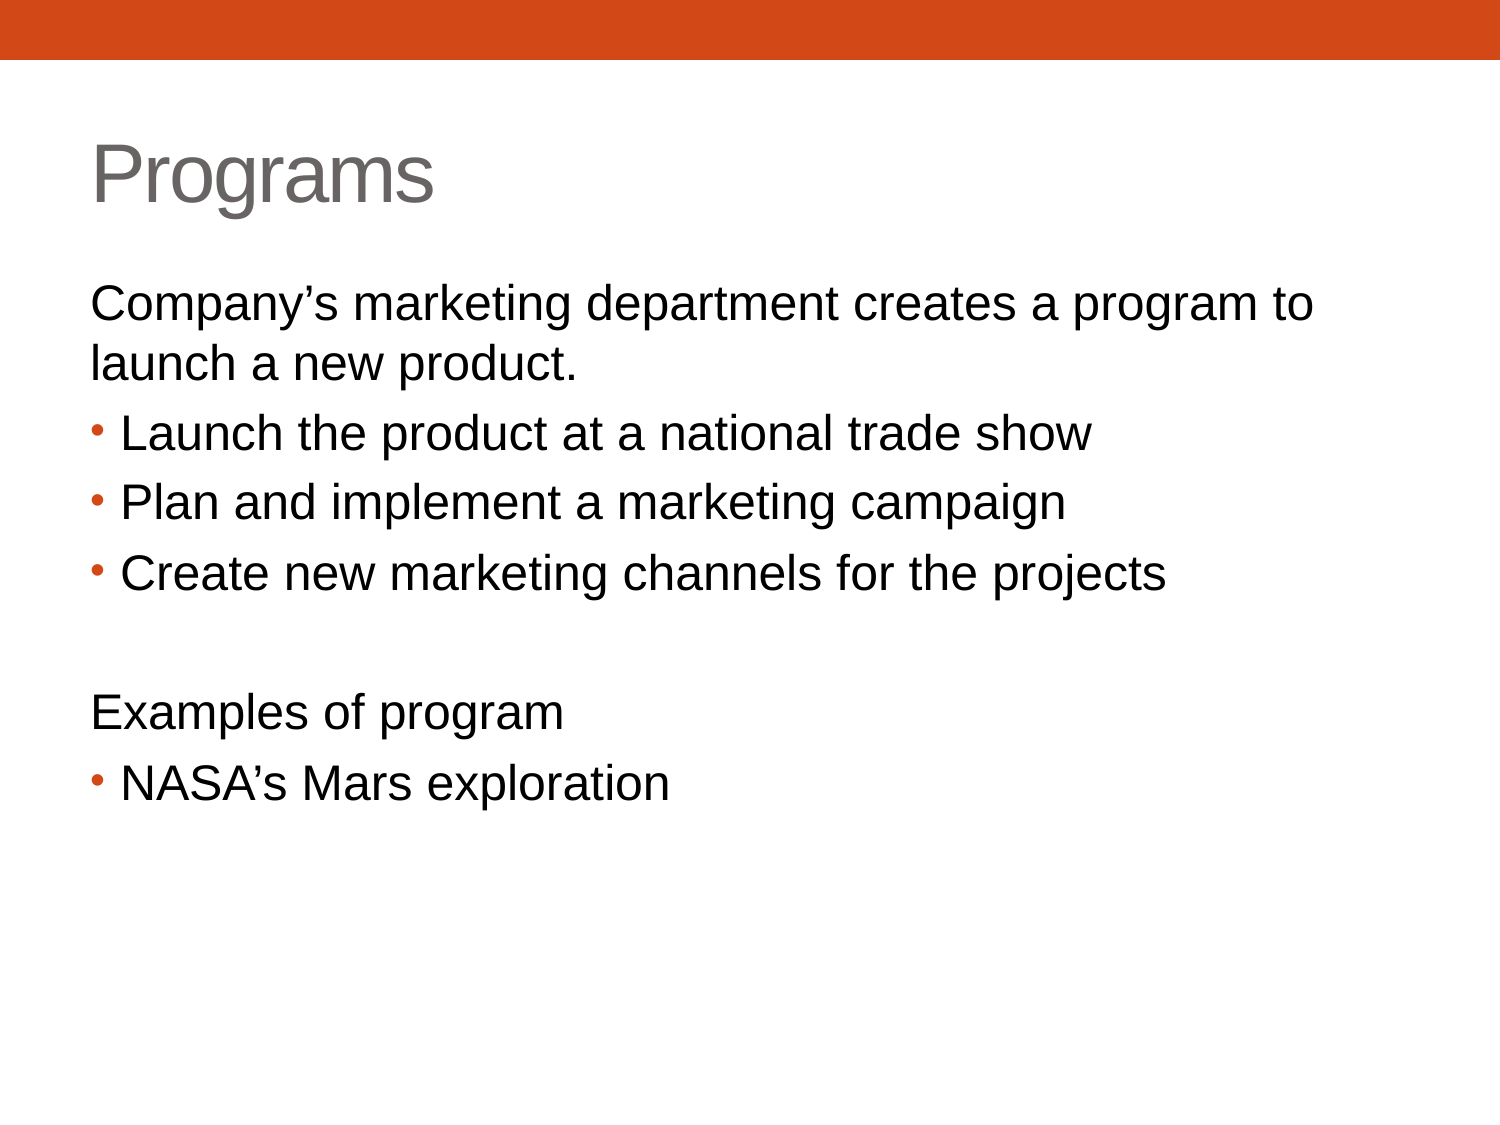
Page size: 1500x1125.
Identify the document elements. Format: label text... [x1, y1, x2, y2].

list Company’s marketing department creates a program to launch a new product. Launch the product at a national trade show Plan and implement a marketing campaign Create new marketing channels for the projects Examples of program NASA’s Mars exploration [74, 262, 1426, 1063]
title Programs [75, 87, 1425, 250]
